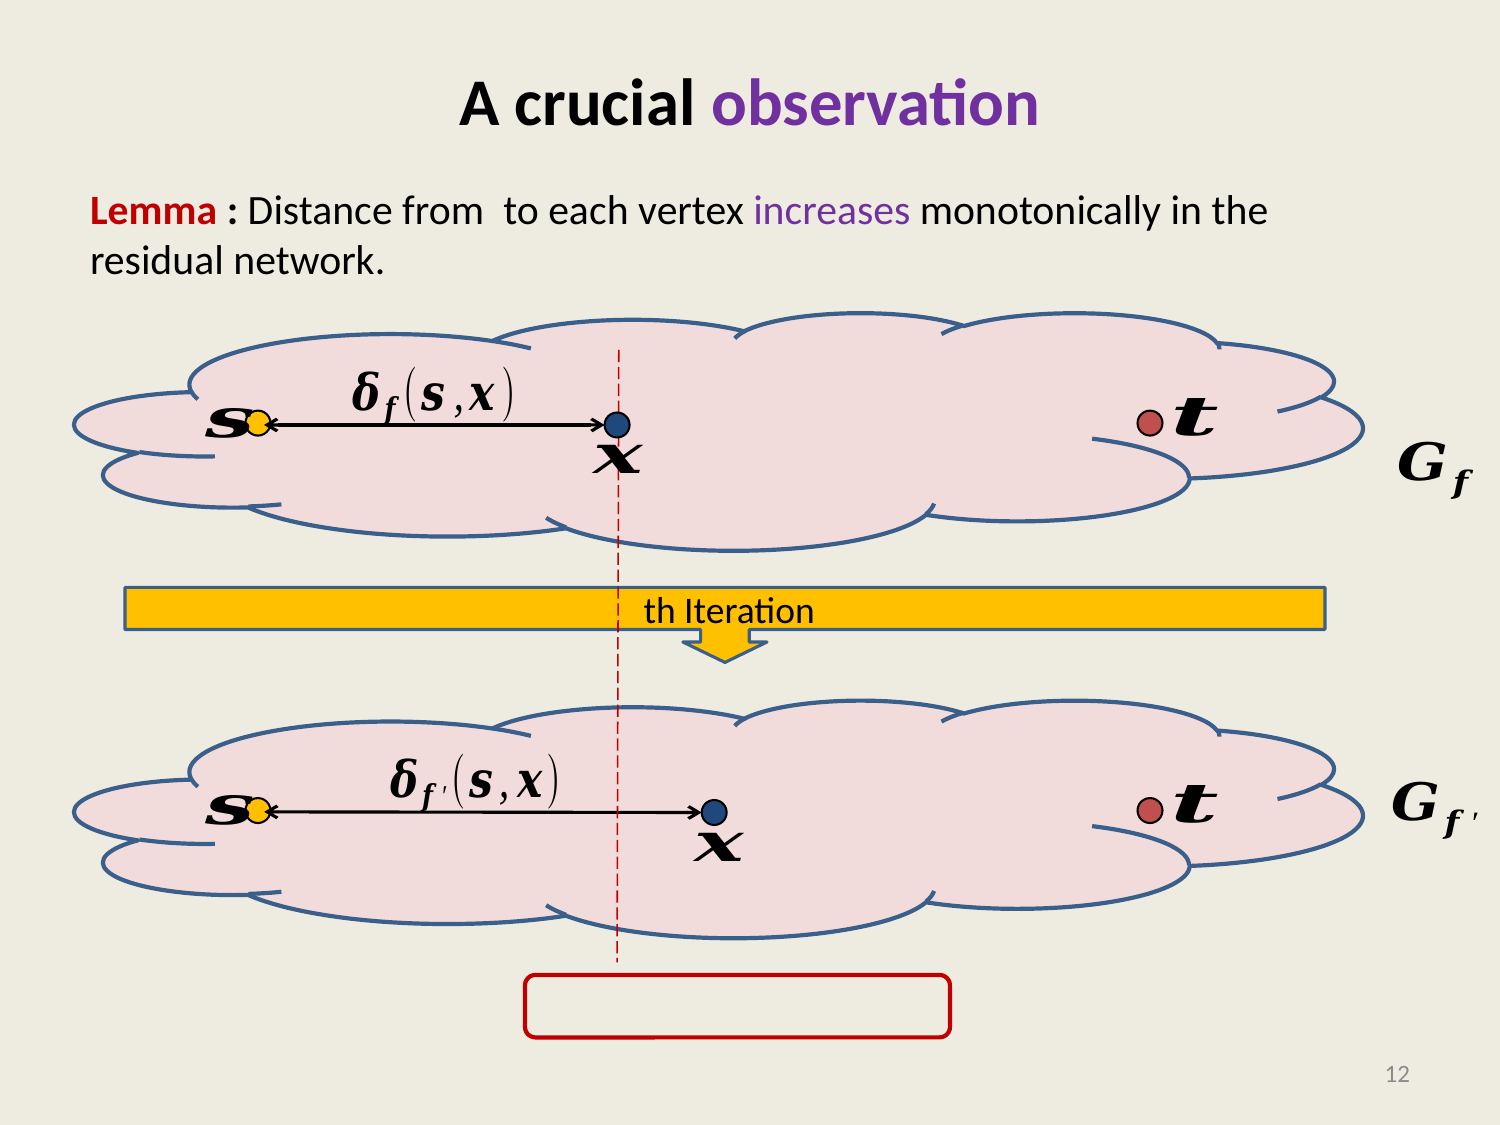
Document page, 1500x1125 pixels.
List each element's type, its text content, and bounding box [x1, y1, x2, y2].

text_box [616, 495, 620, 963]
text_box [74, 312, 1363, 551]
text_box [74, 699, 611, 938]
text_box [616, 349, 620, 410]
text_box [624, 699, 1363, 938]
title A crucial observation [75, 45, 1425, 233]
text_box [522, 972, 953, 1040]
slide_number 12 [1074, 1042, 1425, 1103]
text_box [588, 412, 650, 488]
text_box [688, 799, 751, 875]
